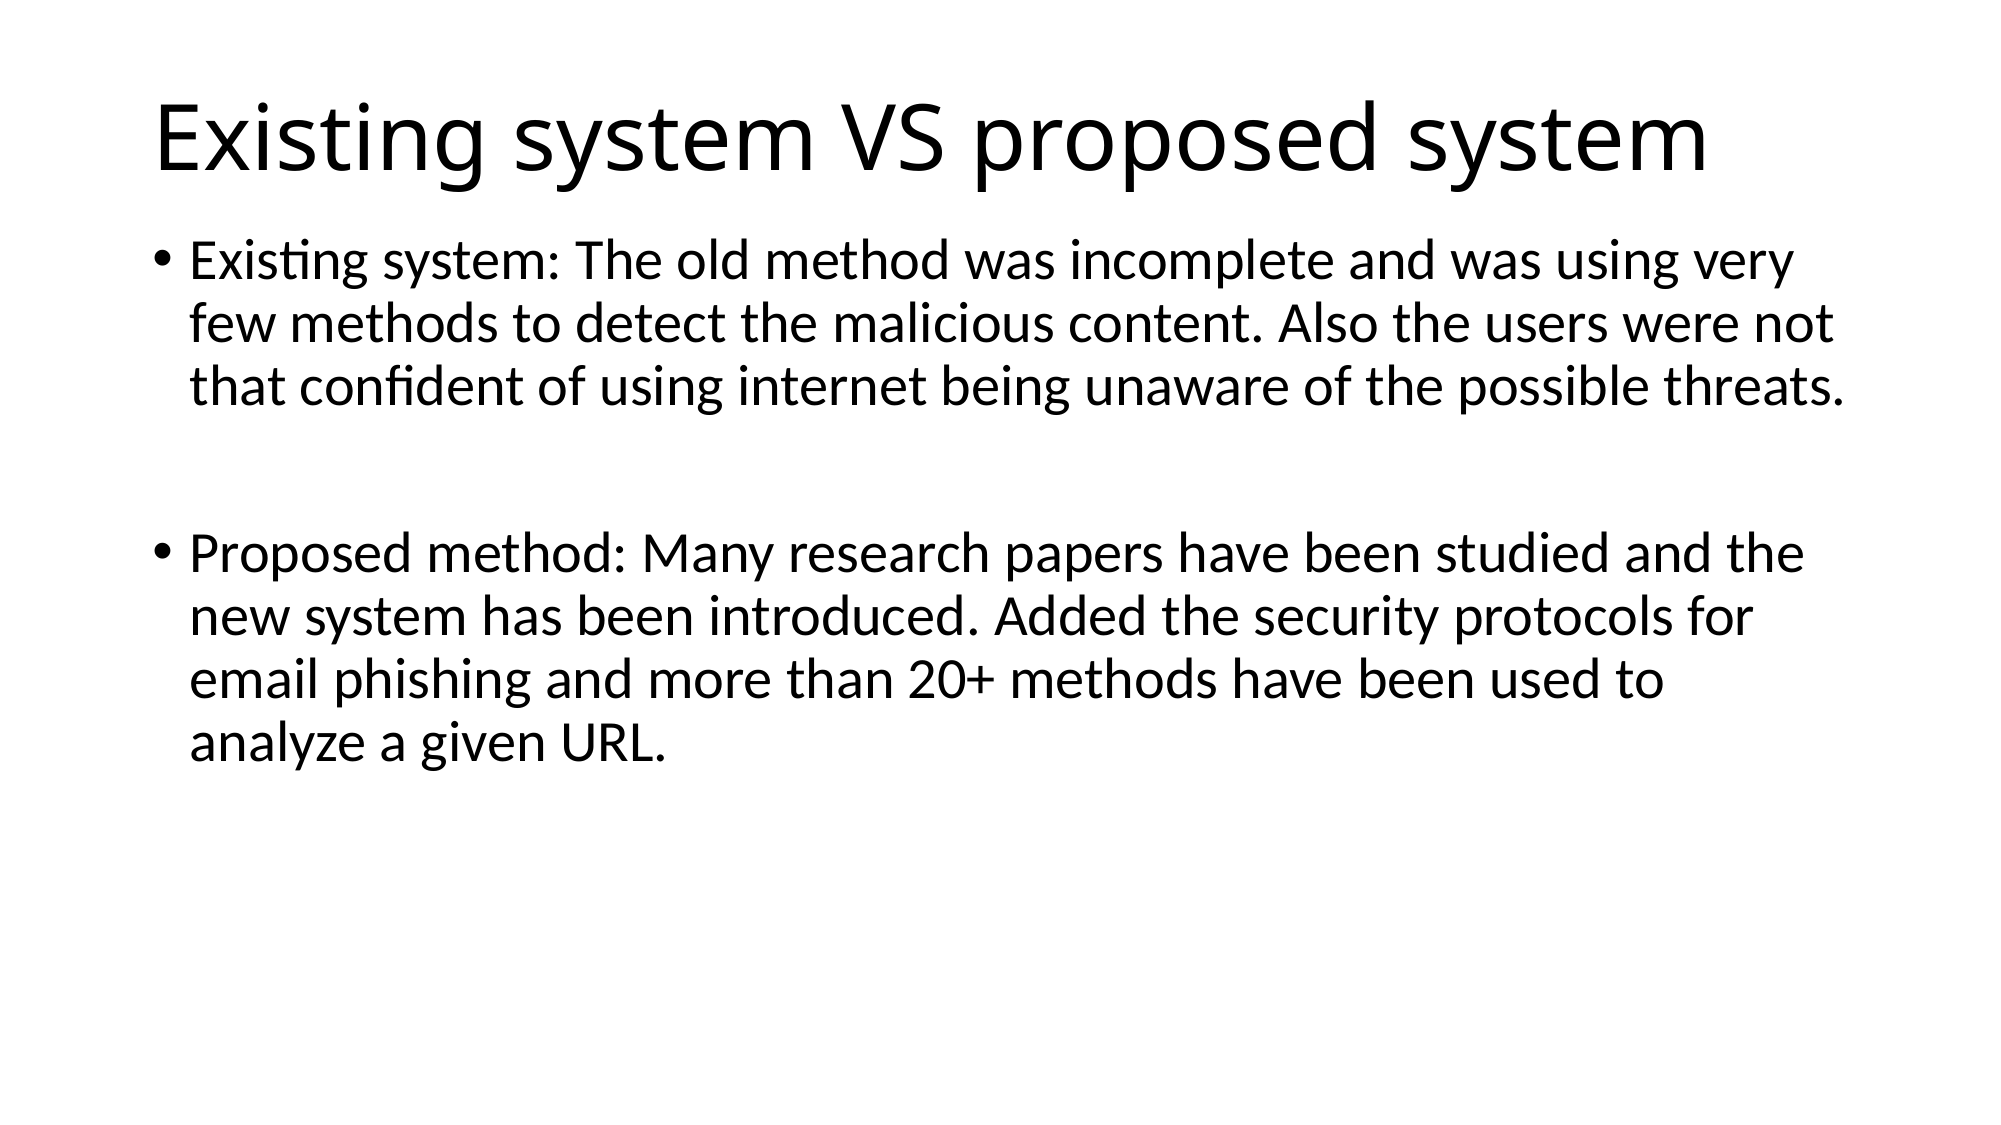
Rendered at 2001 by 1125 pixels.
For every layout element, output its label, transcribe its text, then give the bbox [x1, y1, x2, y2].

list Existing system: The old method was incomplete and was using very few methods to detect the malicious content. Also the users were not that confident of using internet being unaware of the possible threats. Proposed method: Many research papers have been studied and the new system has been introduced. Added the security protocols for email phishing and more than 20+ methods have been used to analyze a given URL. [137, 221, 1863, 1014]
title Existing system VS proposed system [137, 59, 1863, 221]
